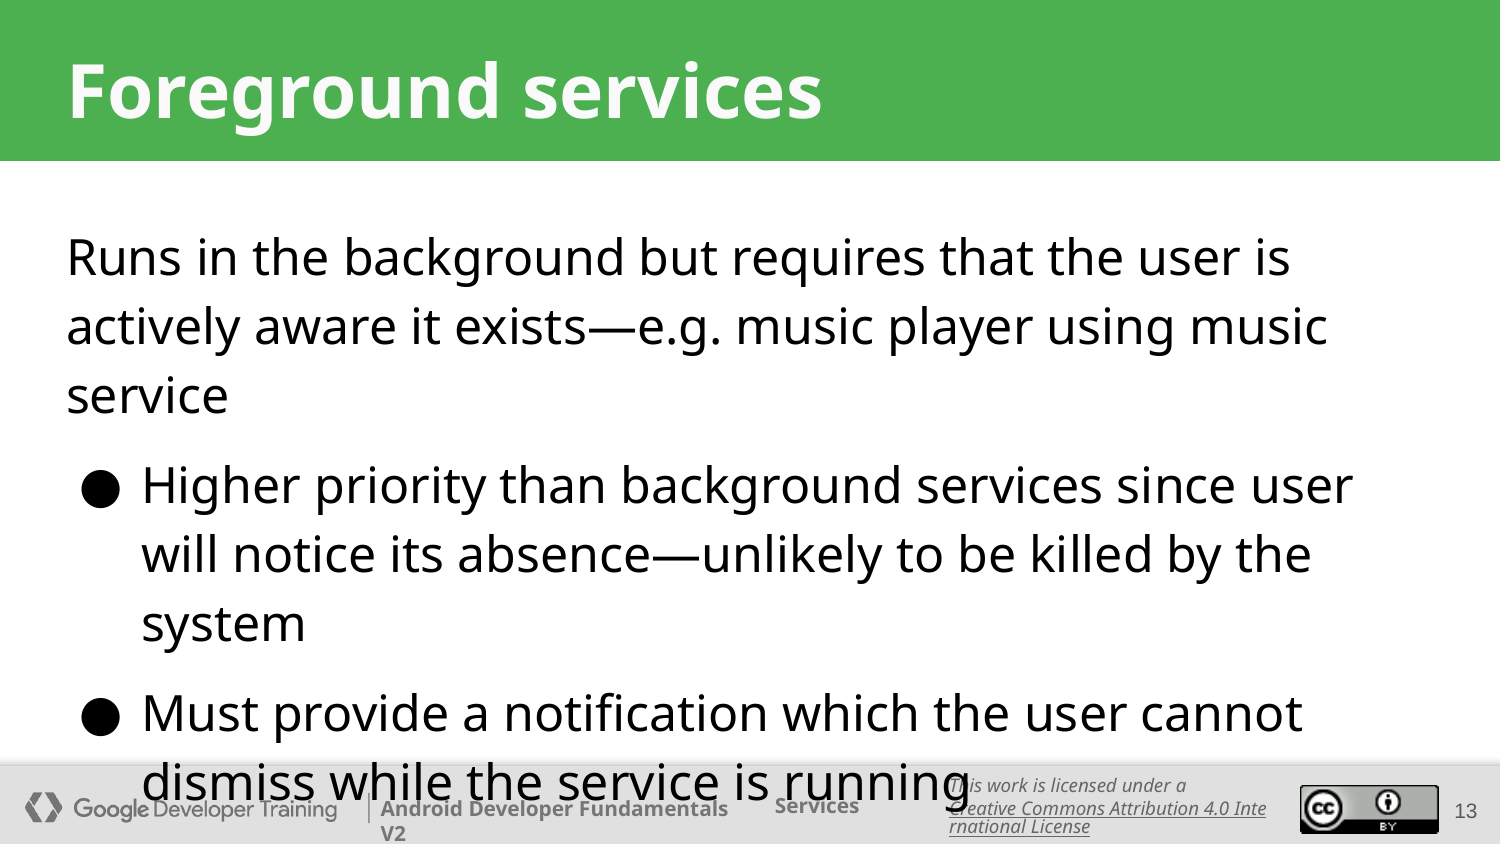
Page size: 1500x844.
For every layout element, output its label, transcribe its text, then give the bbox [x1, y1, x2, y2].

picture [0, 161, 1500, 844]
list Runs in the background but requires that the user is actively aware it exists—e.g. music player using music service Higher priority than background services since user will notice its absence—unlikely to be killed by the system Must provide a notification which the user cannot dismiss while the service is running [51, 201, 1449, 762]
title Foreground services [51, 28, 1449, 122]
slide_number ‹#› [1402, 777, 1493, 842]
